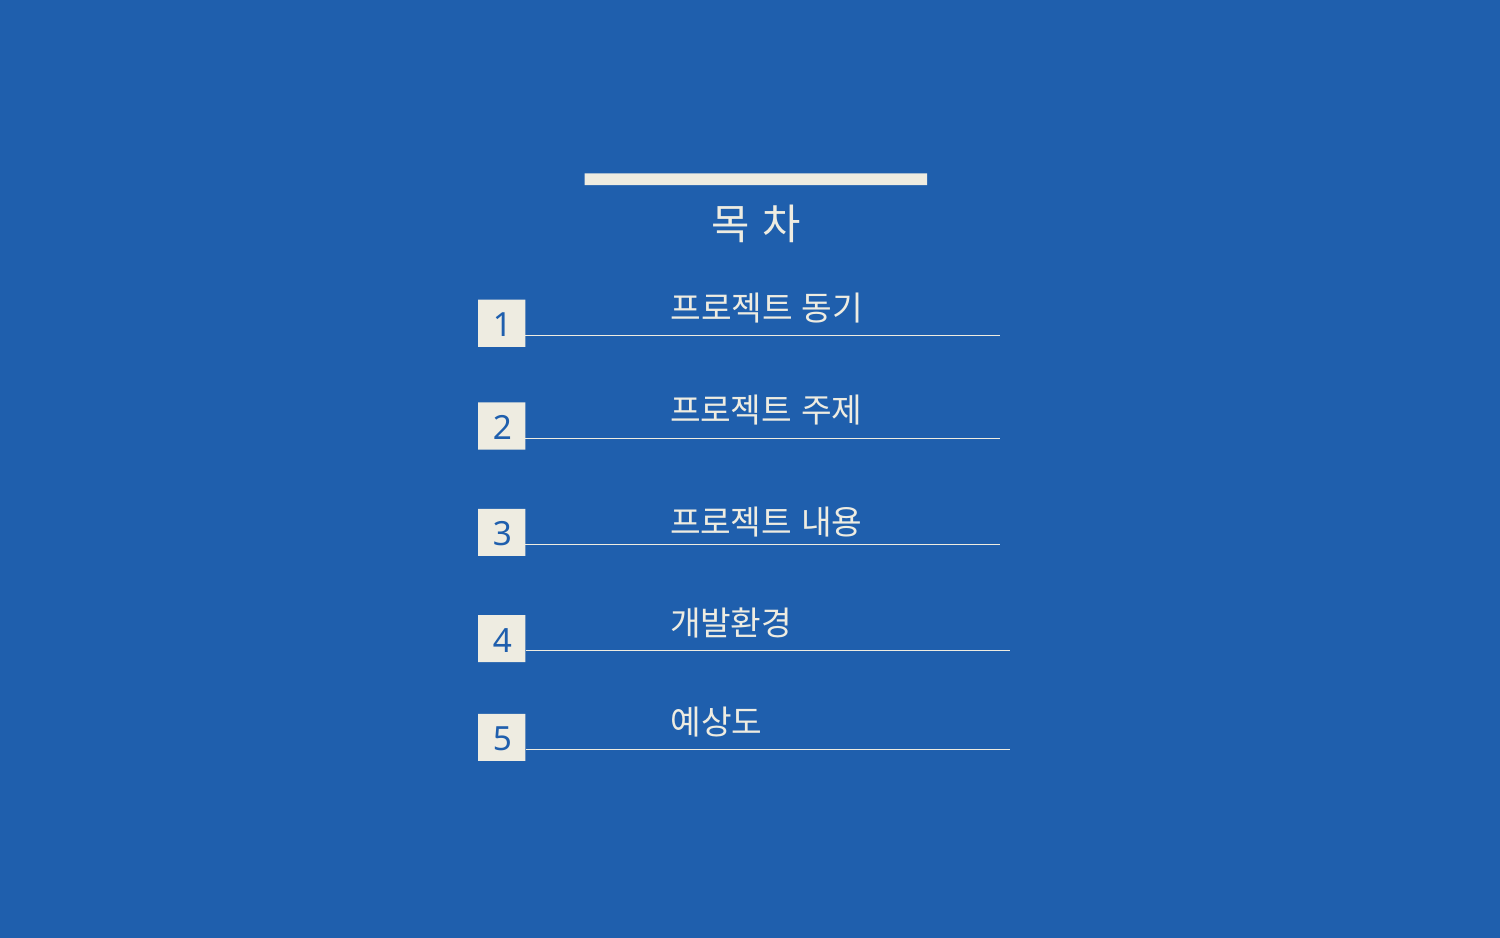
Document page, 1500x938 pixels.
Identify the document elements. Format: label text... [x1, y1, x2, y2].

text_box 프로젝트 주제 [655, 382, 1131, 437]
text_box 예상도 [656, 693, 1131, 749]
text_box 프로젝트 동기 [656, 279, 1131, 335]
text_box [583, 171, 929, 187]
text_box 2 [476, 400, 528, 452]
text_box 개발환경 [655, 594, 1131, 650]
text_box 1 [476, 298, 528, 349]
text_box 3 [476, 507, 528, 558]
text_box 5 [476, 712, 528, 763]
text_box 4 [476, 613, 528, 664]
text_box 목차 [584, 190, 928, 256]
text_box 프로젝트 내용 [655, 494, 1131, 549]
